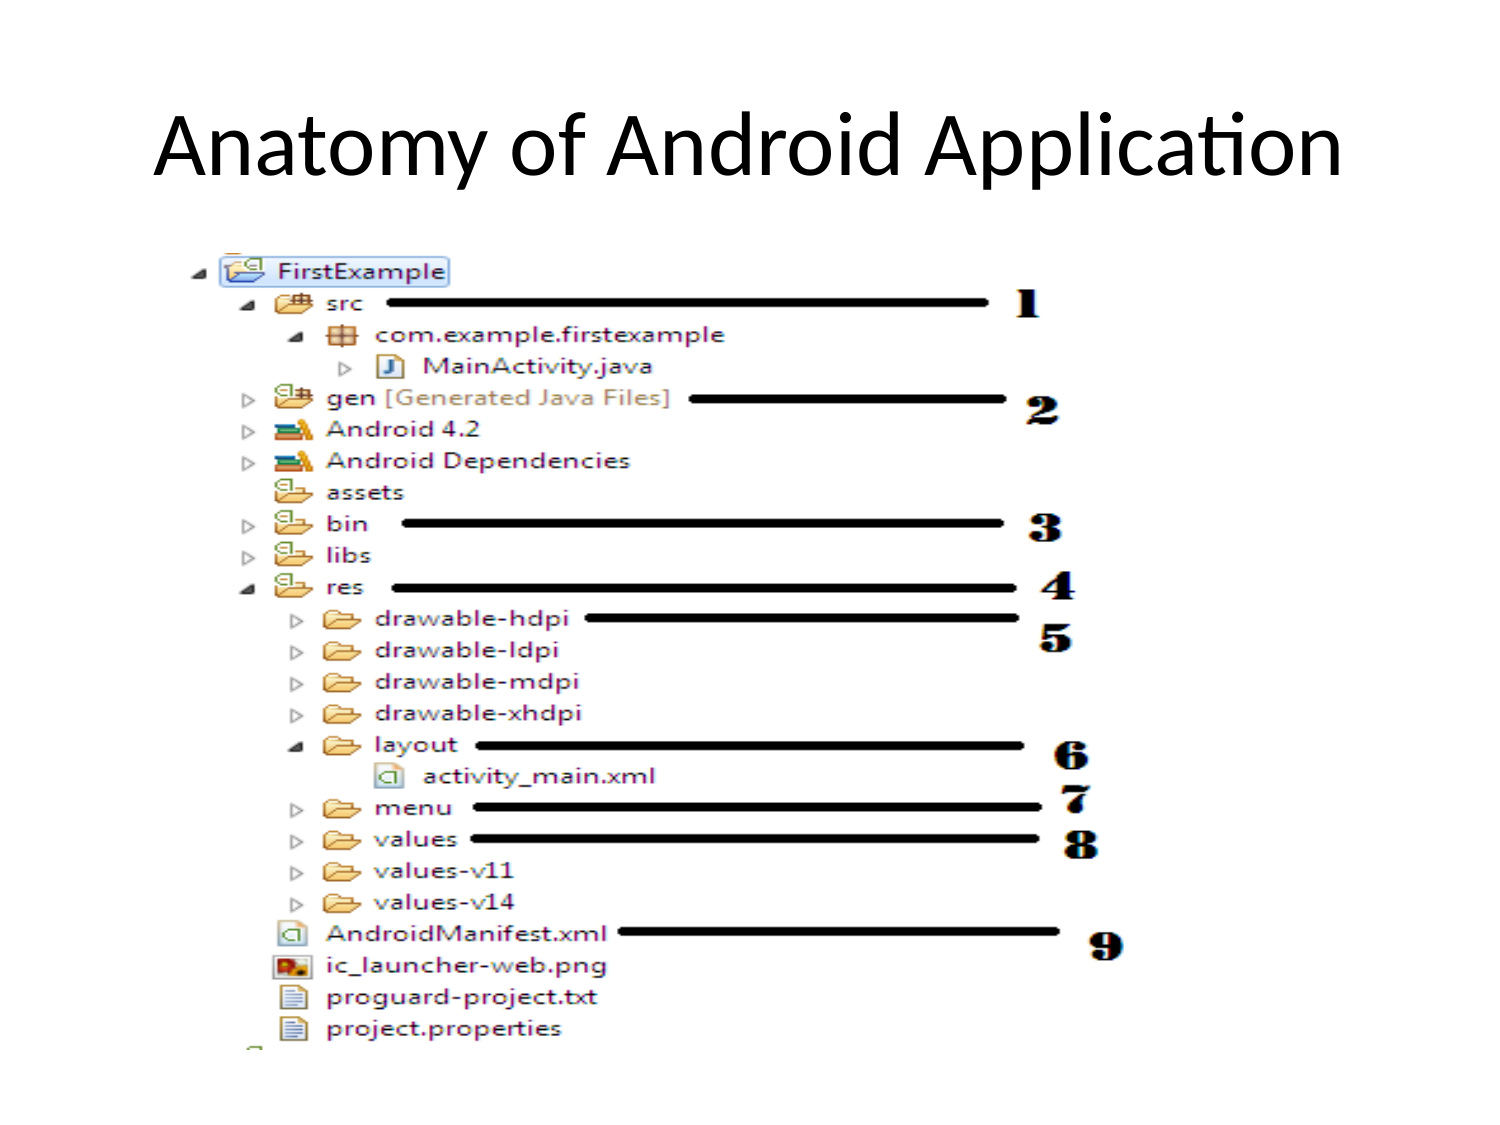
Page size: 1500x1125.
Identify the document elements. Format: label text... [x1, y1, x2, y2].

title Anatomy of Android Application [75, 45, 1425, 233]
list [174, 252, 1351, 1051]
